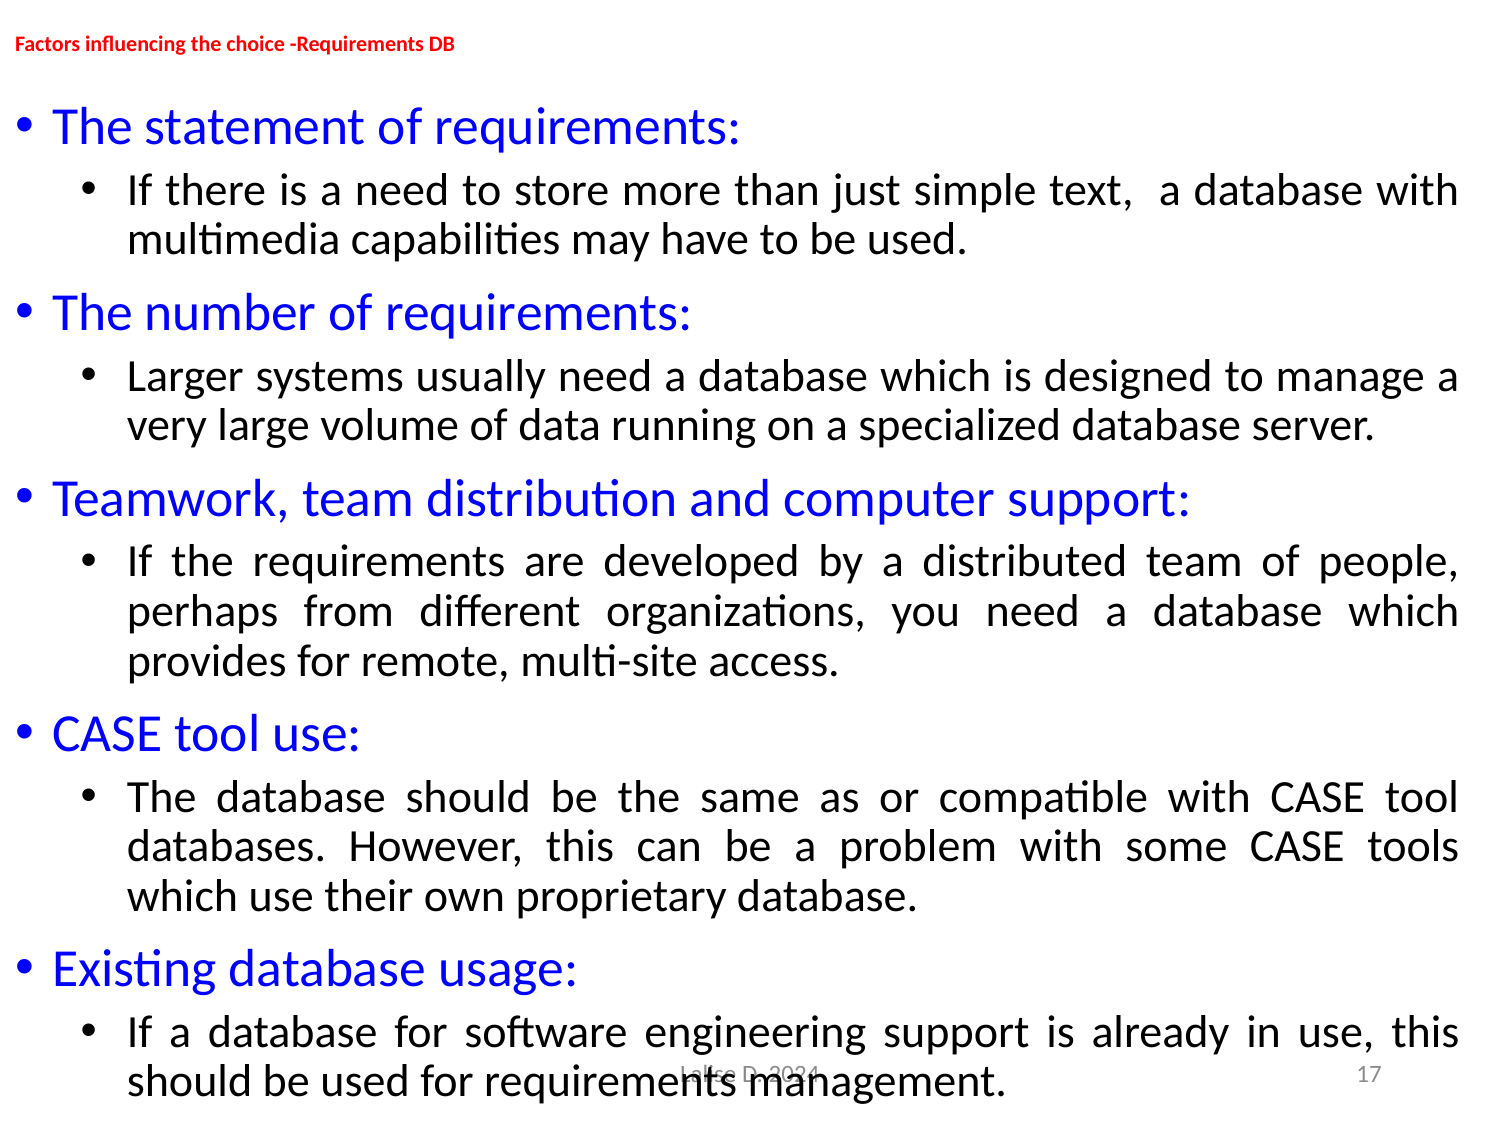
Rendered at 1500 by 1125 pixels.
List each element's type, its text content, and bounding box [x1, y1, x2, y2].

list The statement of requirements: If there is a need to store more than just simple text, a database with multimedia capabilities may have to be used. The number of requirements: Larger systems usually need a database which is designed to manage a very large volume of data running on a specialized database server. Teamwork, team distribution and computer support: If the requirements are developed by a distributed team of people, perhaps from different organizations, you need a database which provides for remote, multi-site access. CASE tool use: The database should be the same as or compatible with CASE tool databases. However, this can be a problem with some CASE tools which use their own proprietary database. Existing database usage: If a database for software engineering support is already in use, this should be used for requirements management. [0, 90, 1476, 1125]
slide_number 17 [1059, 1042, 1397, 1103]
footer Lalise D. 2024 [496, 1042, 1004, 1103]
title Factors influencing the choice -Requirements DB [0, 0, 1500, 91]
